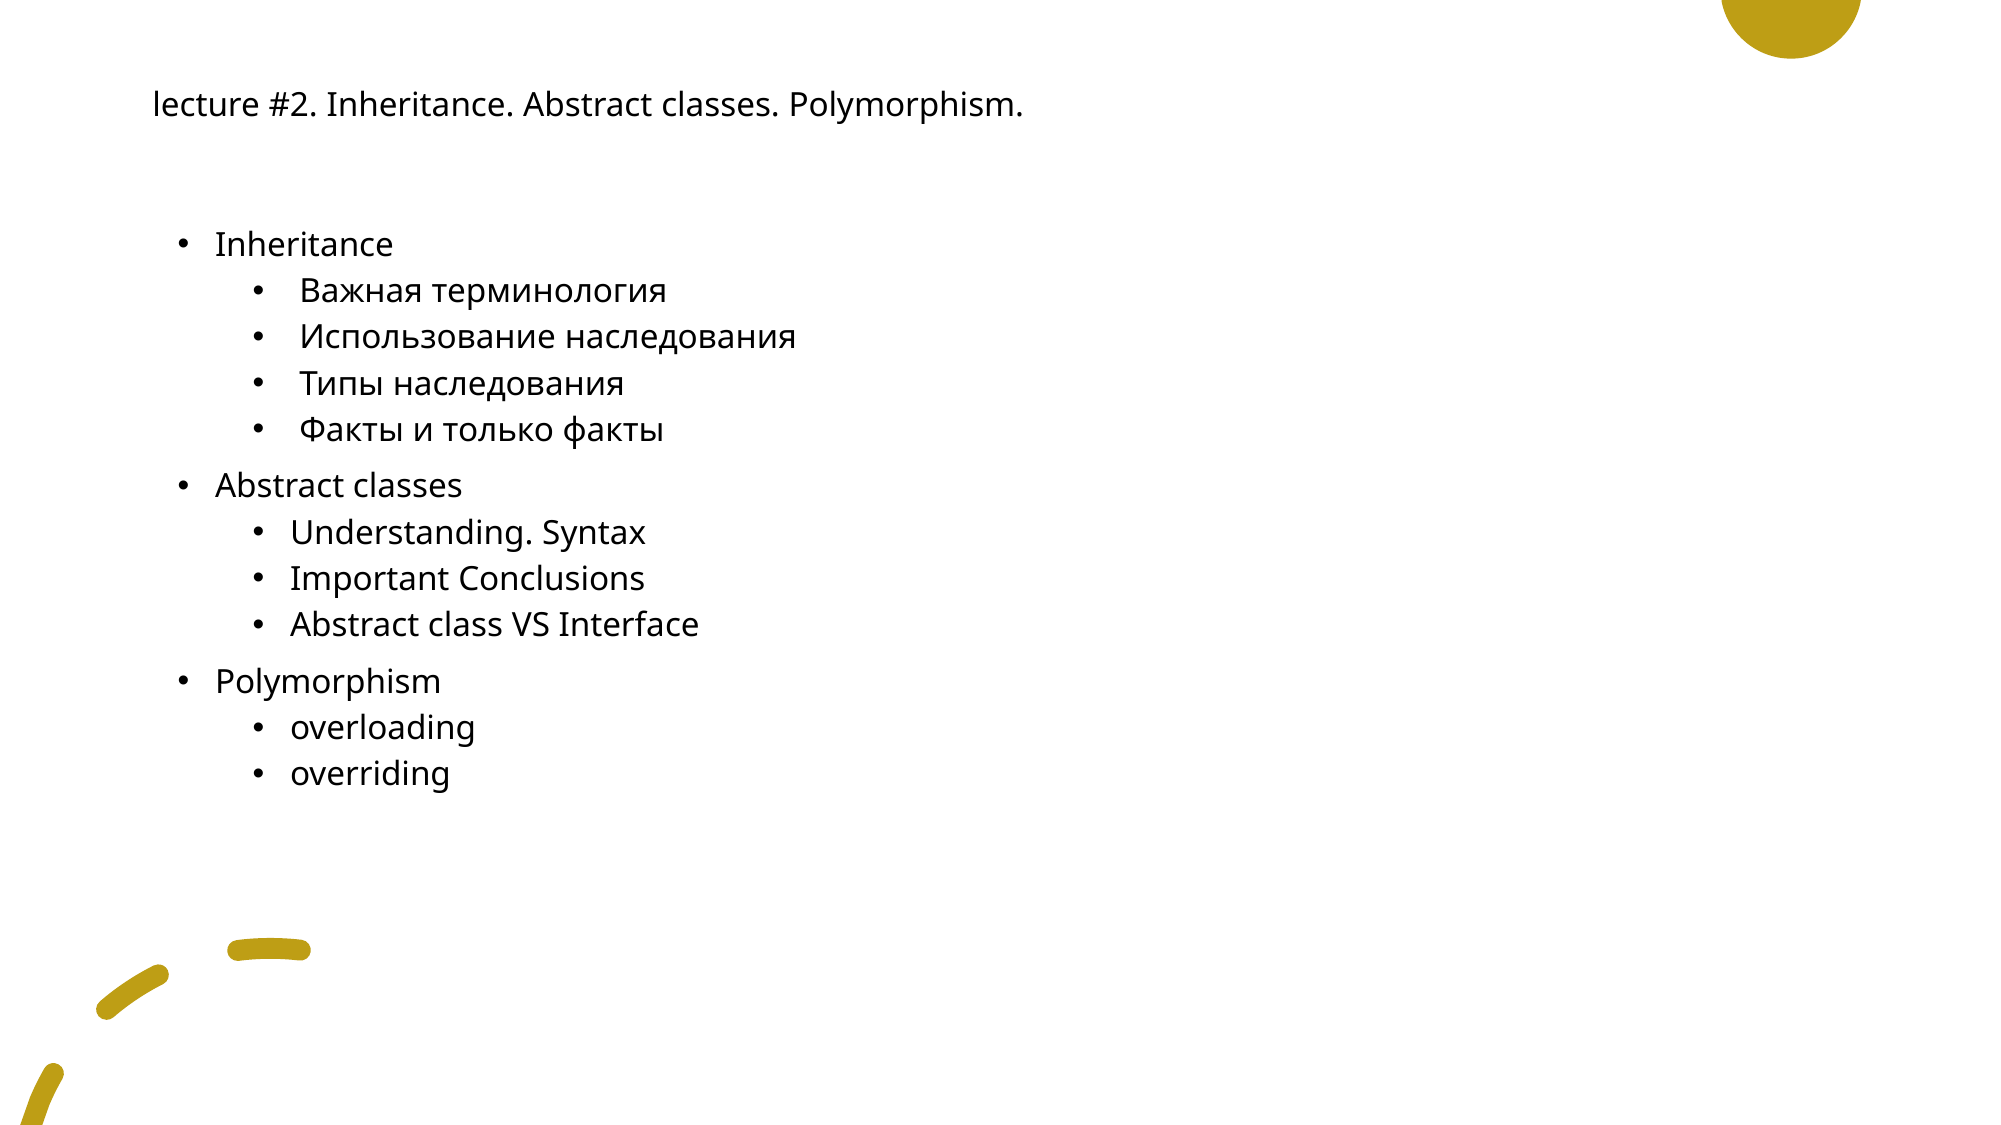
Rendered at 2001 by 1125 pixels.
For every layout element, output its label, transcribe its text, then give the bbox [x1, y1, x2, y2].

text_box Inheritance Важная терминология Использование наследования Типы наследования Факты и только факты Abstract classes Understanding. Syntax Important Conclusions Abstract class VS Interface Polymorphism overloading overriding [162, 220, 1563, 958]
title lecture #2. Inheritance. Abstract classes. Polymorphism. [137, 59, 1847, 152]
